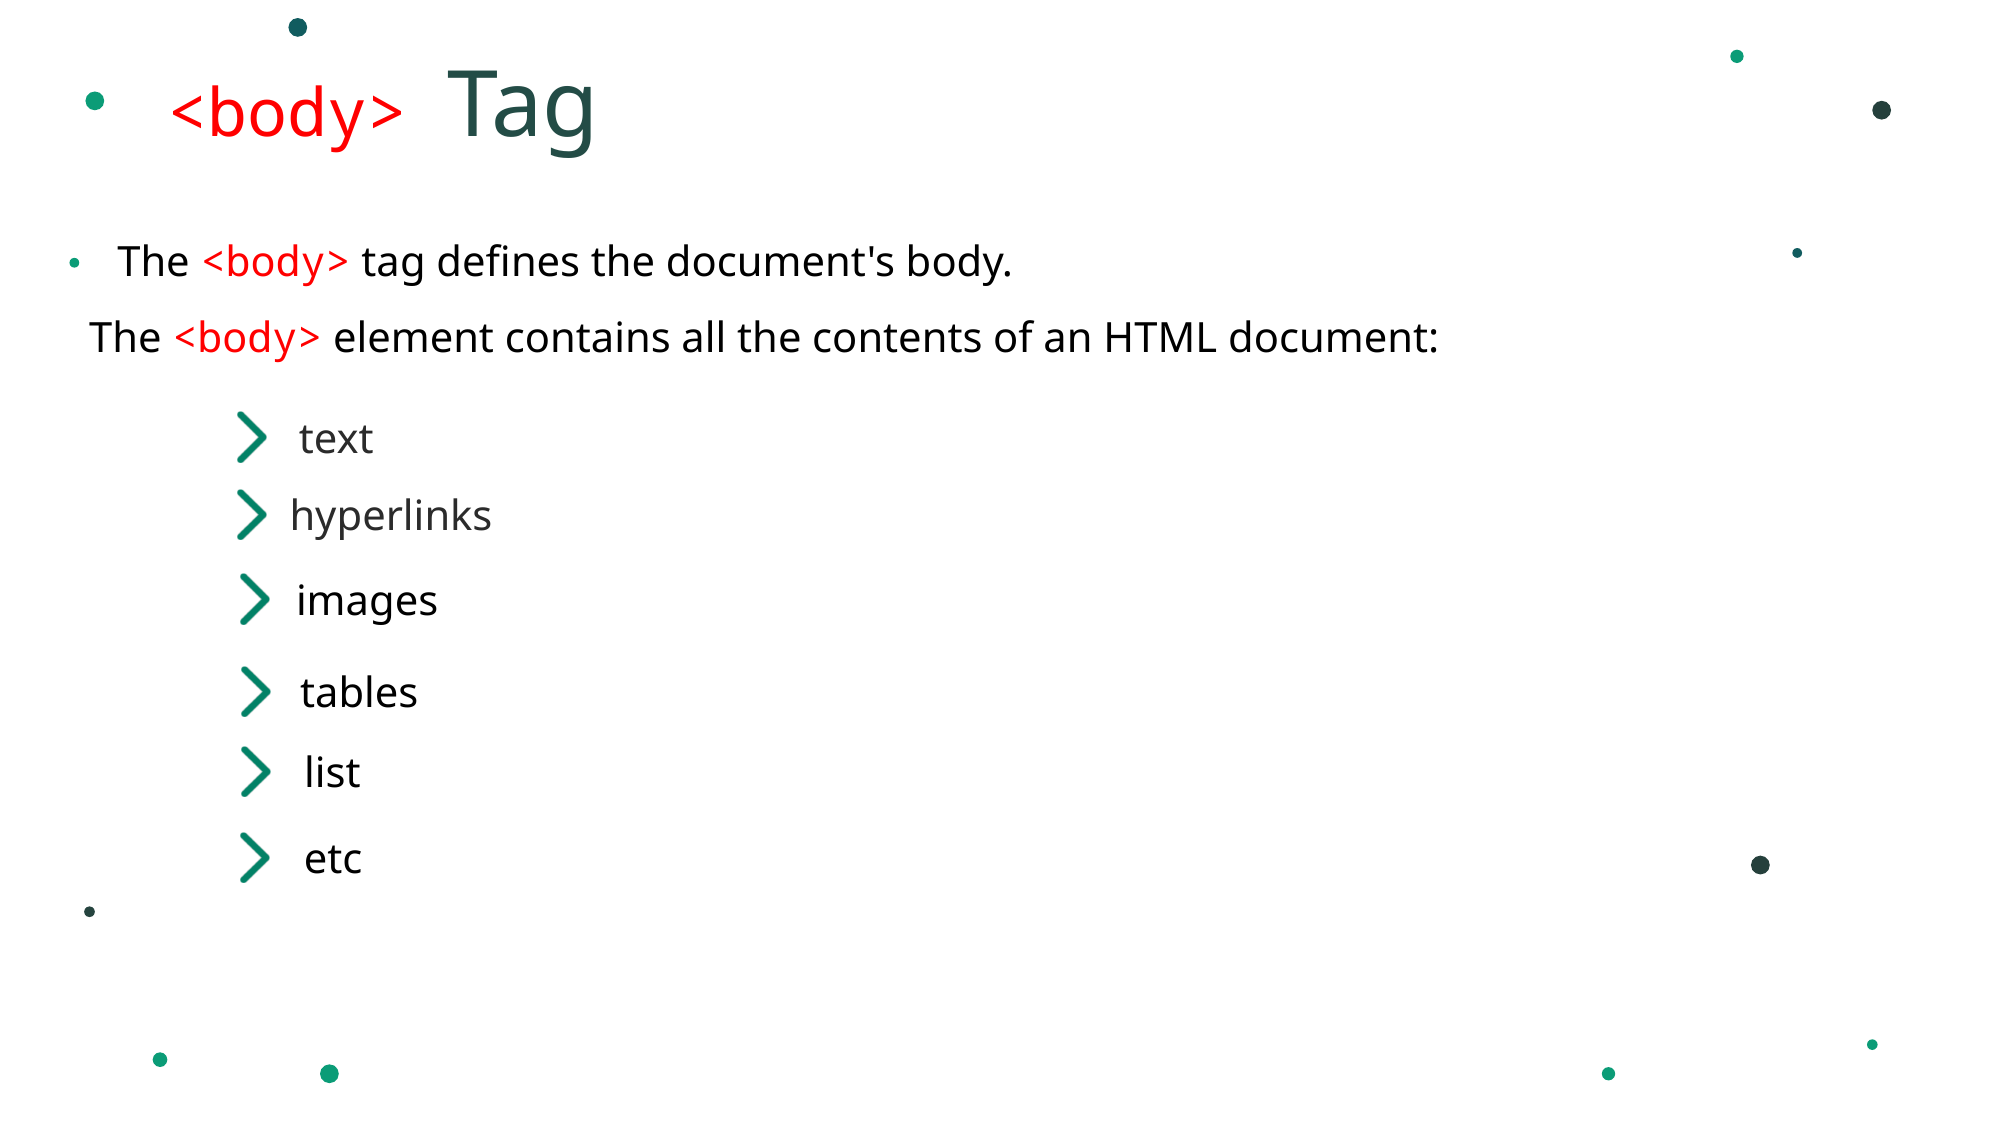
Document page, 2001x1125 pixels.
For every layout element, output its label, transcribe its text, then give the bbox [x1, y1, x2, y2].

text_box The <body> tag defines the document's body. [102, 227, 1029, 293]
text_box text [284, 404, 389, 470]
text_box [318, 1063, 340, 1085]
picture [226, 490, 278, 539]
text_box [1749, 854, 1771, 876]
text_box [84, 90, 106, 112]
text_box [1600, 1065, 1617, 1082]
picture [230, 574, 281, 624]
text_box [287, 16, 309, 38]
text_box hyperlinks [274, 481, 508, 547]
picture [230, 747, 281, 796]
picture [230, 667, 281, 716]
text_box <body> Tag [152, 49, 1503, 191]
text_box [151, 1051, 169, 1069]
text_box images [281, 566, 454, 632]
text_box [1729, 48, 1745, 65]
text_box list [289, 738, 376, 804]
text_box [1865, 1038, 1879, 1052]
text_box [1791, 246, 1804, 259]
text_box [1871, 99, 1893, 121]
picture [229, 833, 281, 882]
text_box The <body> element contains all the contents of an HTML document: [74, 303, 1455, 469]
text_box tables [285, 658, 434, 724]
text_box [68, 256, 81, 269]
text_box [83, 905, 96, 919]
text_box etc [289, 824, 378, 890]
picture [226, 412, 278, 462]
